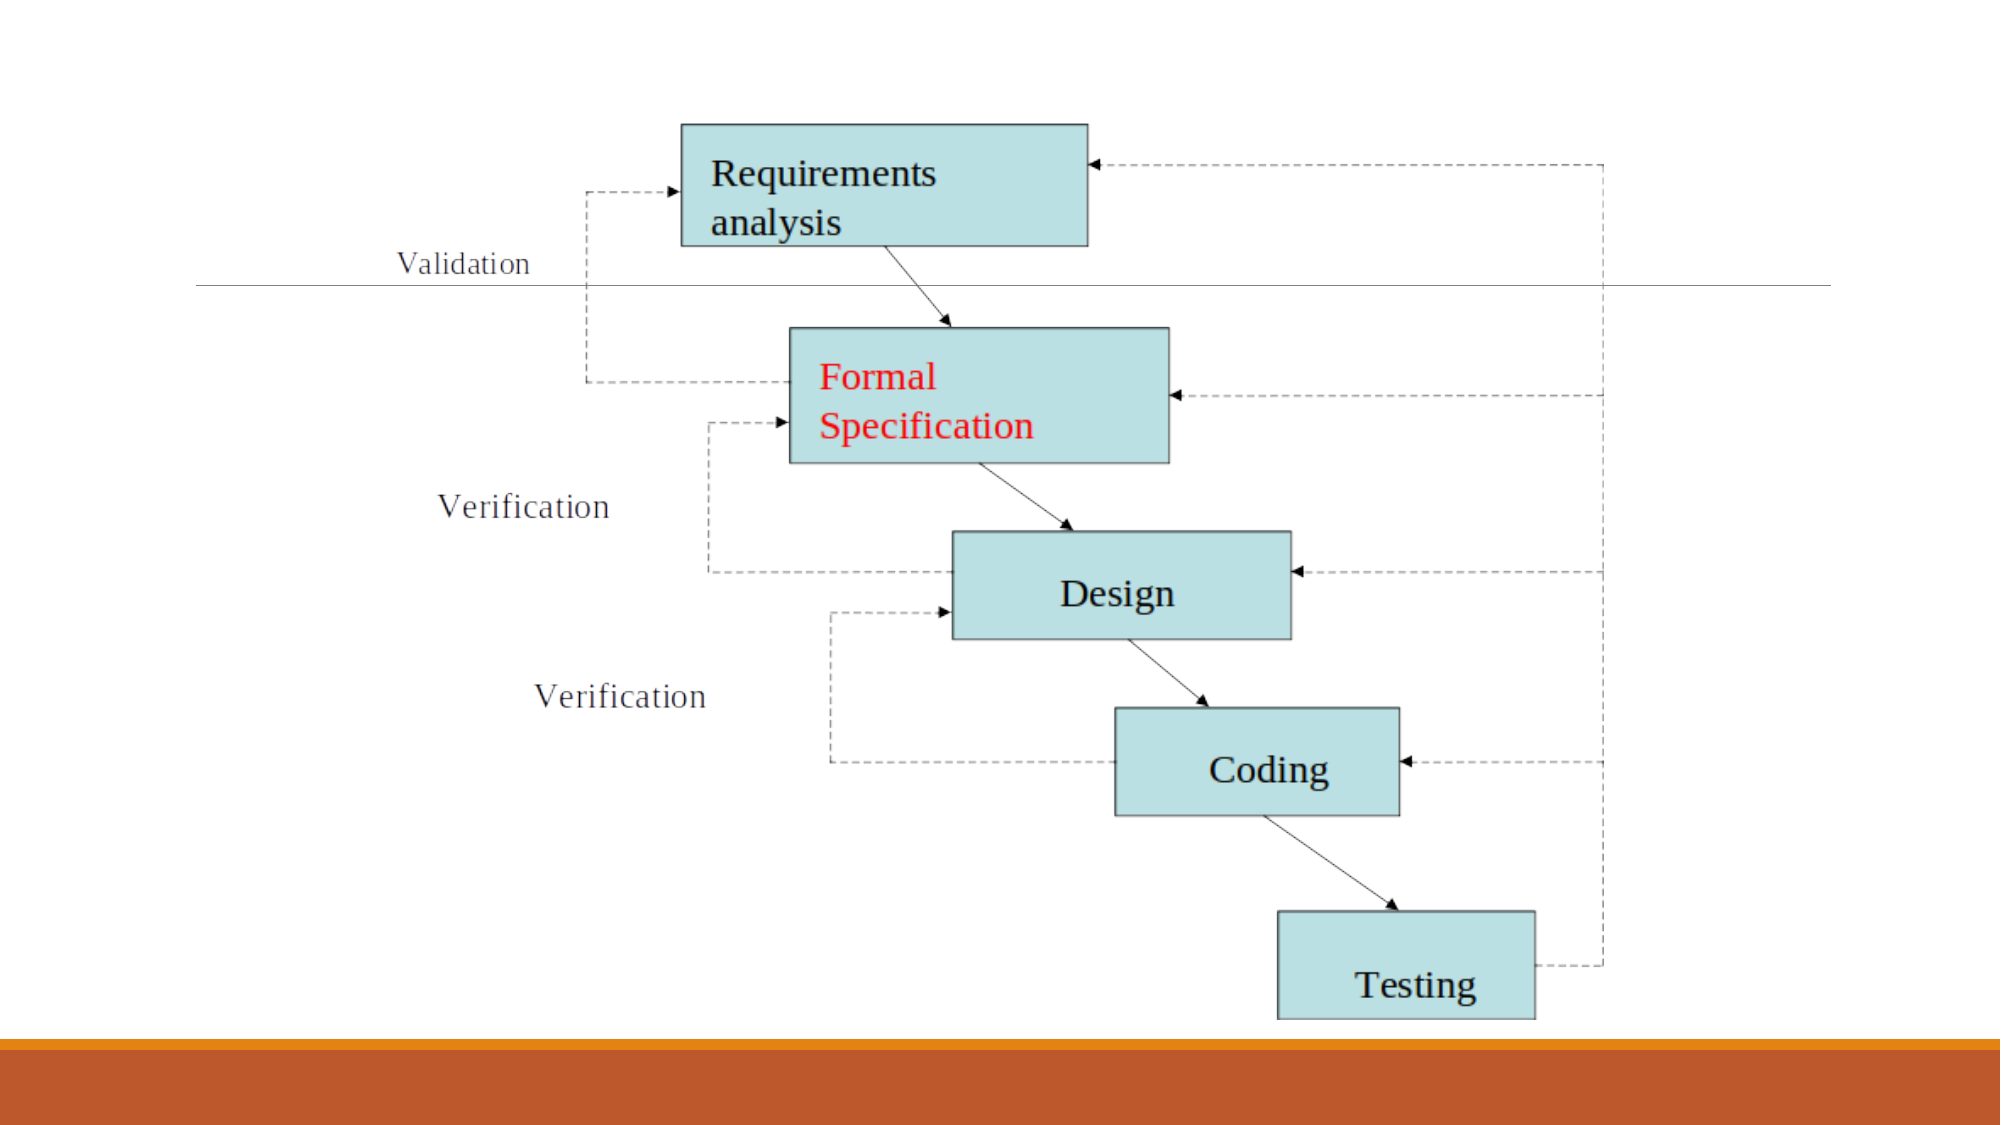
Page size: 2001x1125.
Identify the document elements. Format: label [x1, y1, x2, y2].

picture [396, 104, 1604, 1020]
